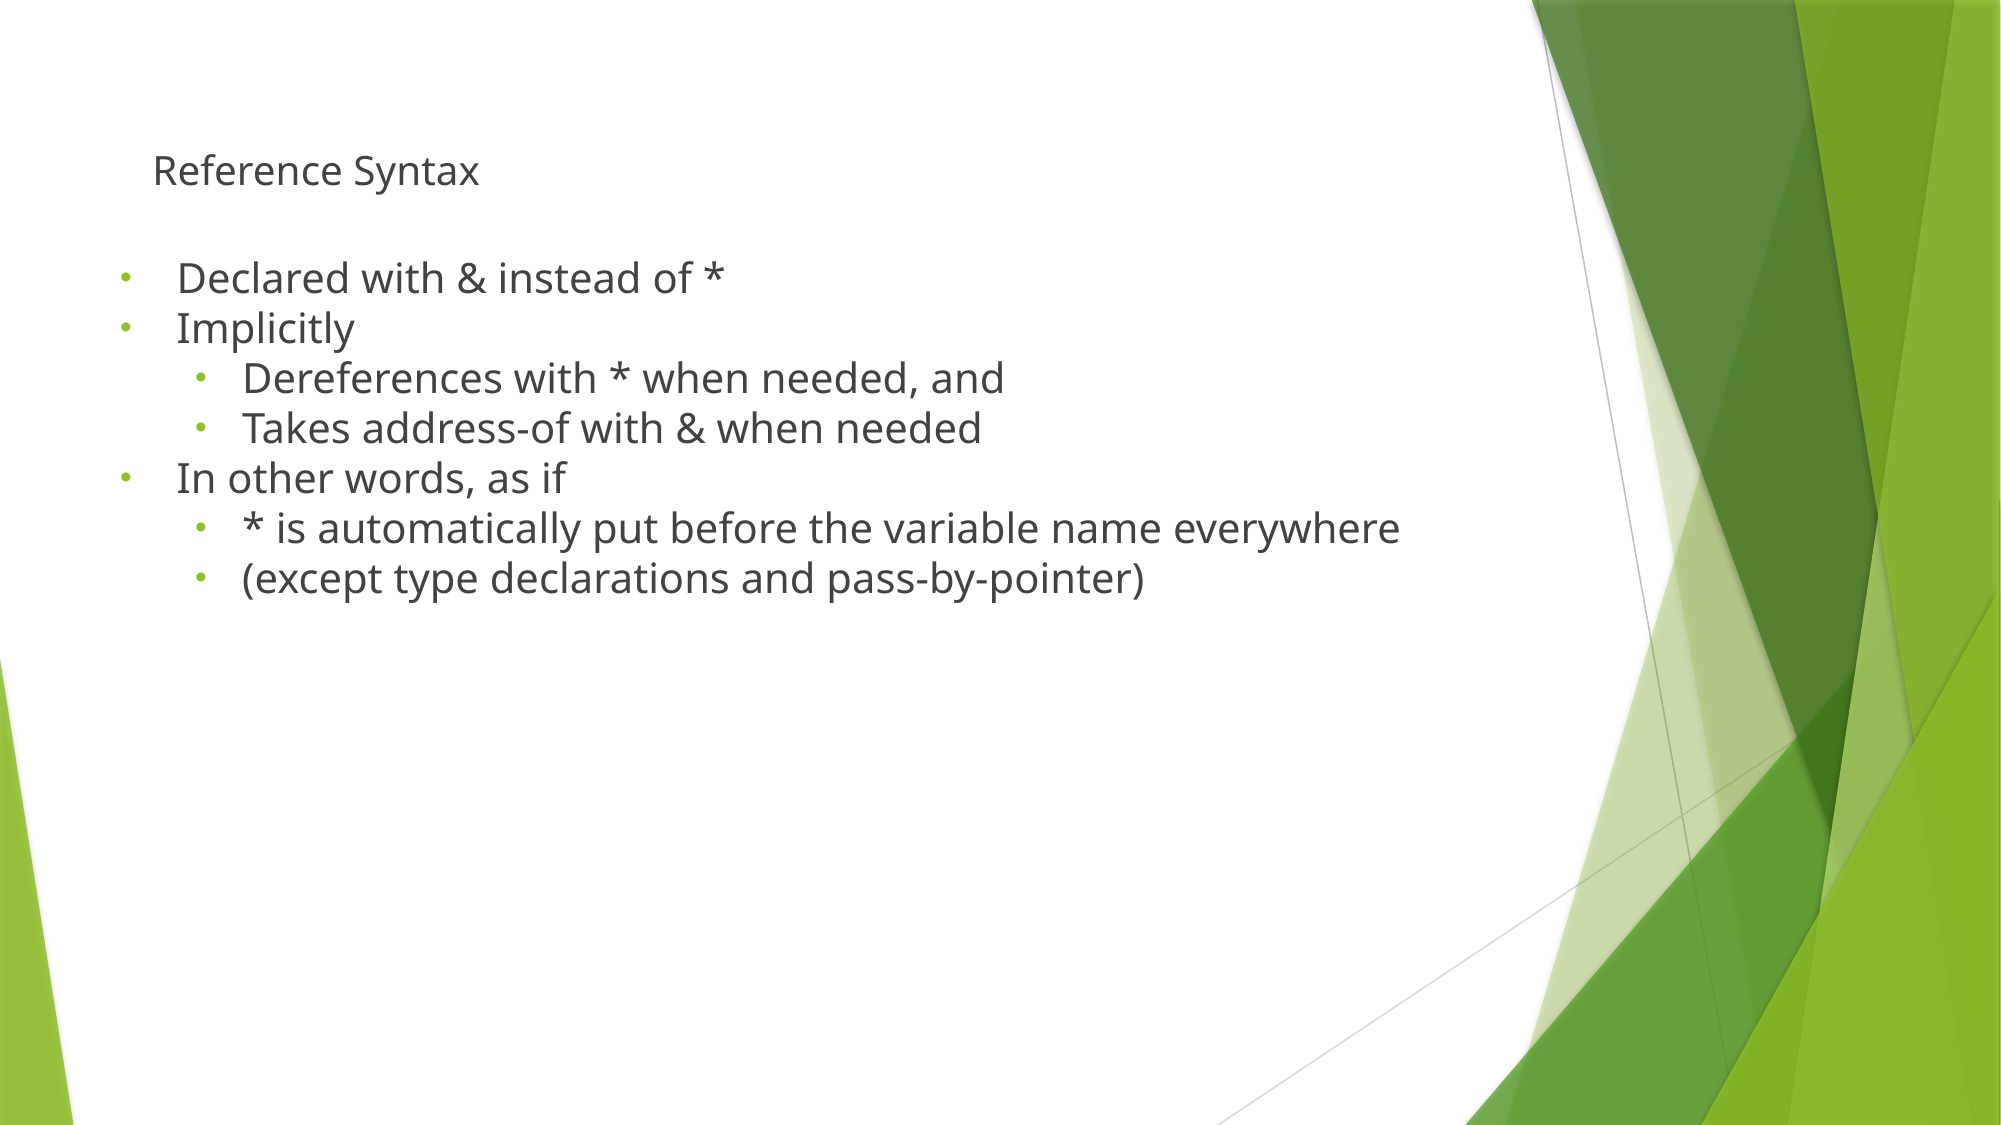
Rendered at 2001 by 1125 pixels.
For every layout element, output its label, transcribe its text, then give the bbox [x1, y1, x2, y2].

title Reference Syntax [137, 137, 1863, 300]
list Declared with & instead of * Implicitly Dereferences with * when needed, and Takes address-of with & when needed In other words, as if * is automatically put before the variable name everywhere (except type declarations and pass-by-pointer) [105, 244, 1516, 881]
